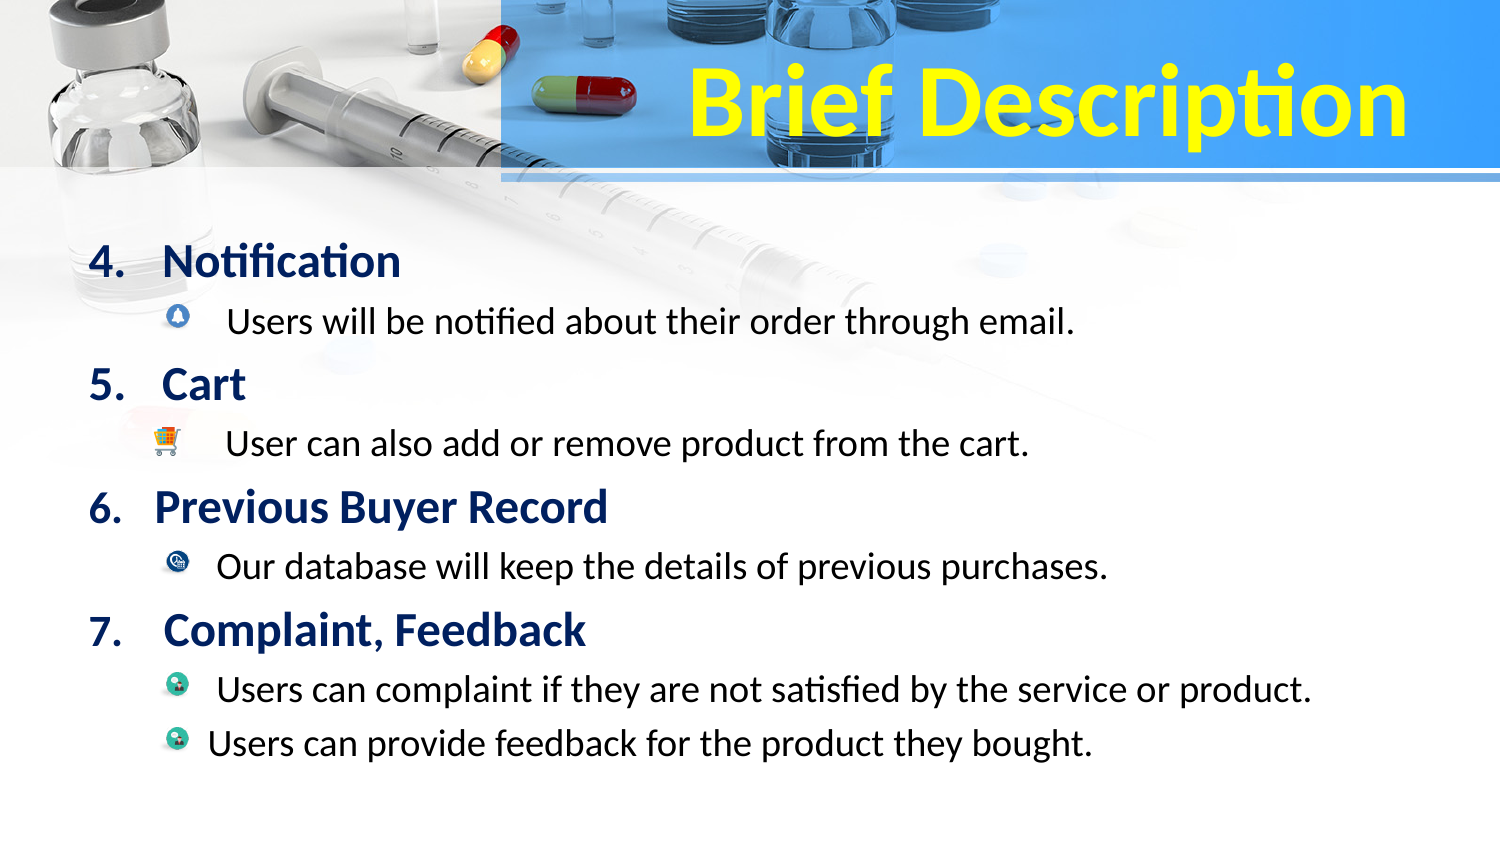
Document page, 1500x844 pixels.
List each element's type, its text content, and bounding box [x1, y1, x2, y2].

title Brief Description [73, 21, 1427, 168]
list Notification Users will be notified about their order through email. Cart User can also add or remove product from the cart. Previous Buyer Record Our database will keep the details of previous purchases. Complaint, Feedback Users can complaint if they are not satisfied by the service or product. Users can provide feedback for the product they bought. [73, 221, 1427, 773]
picture [0, 0, 1500, 844]
